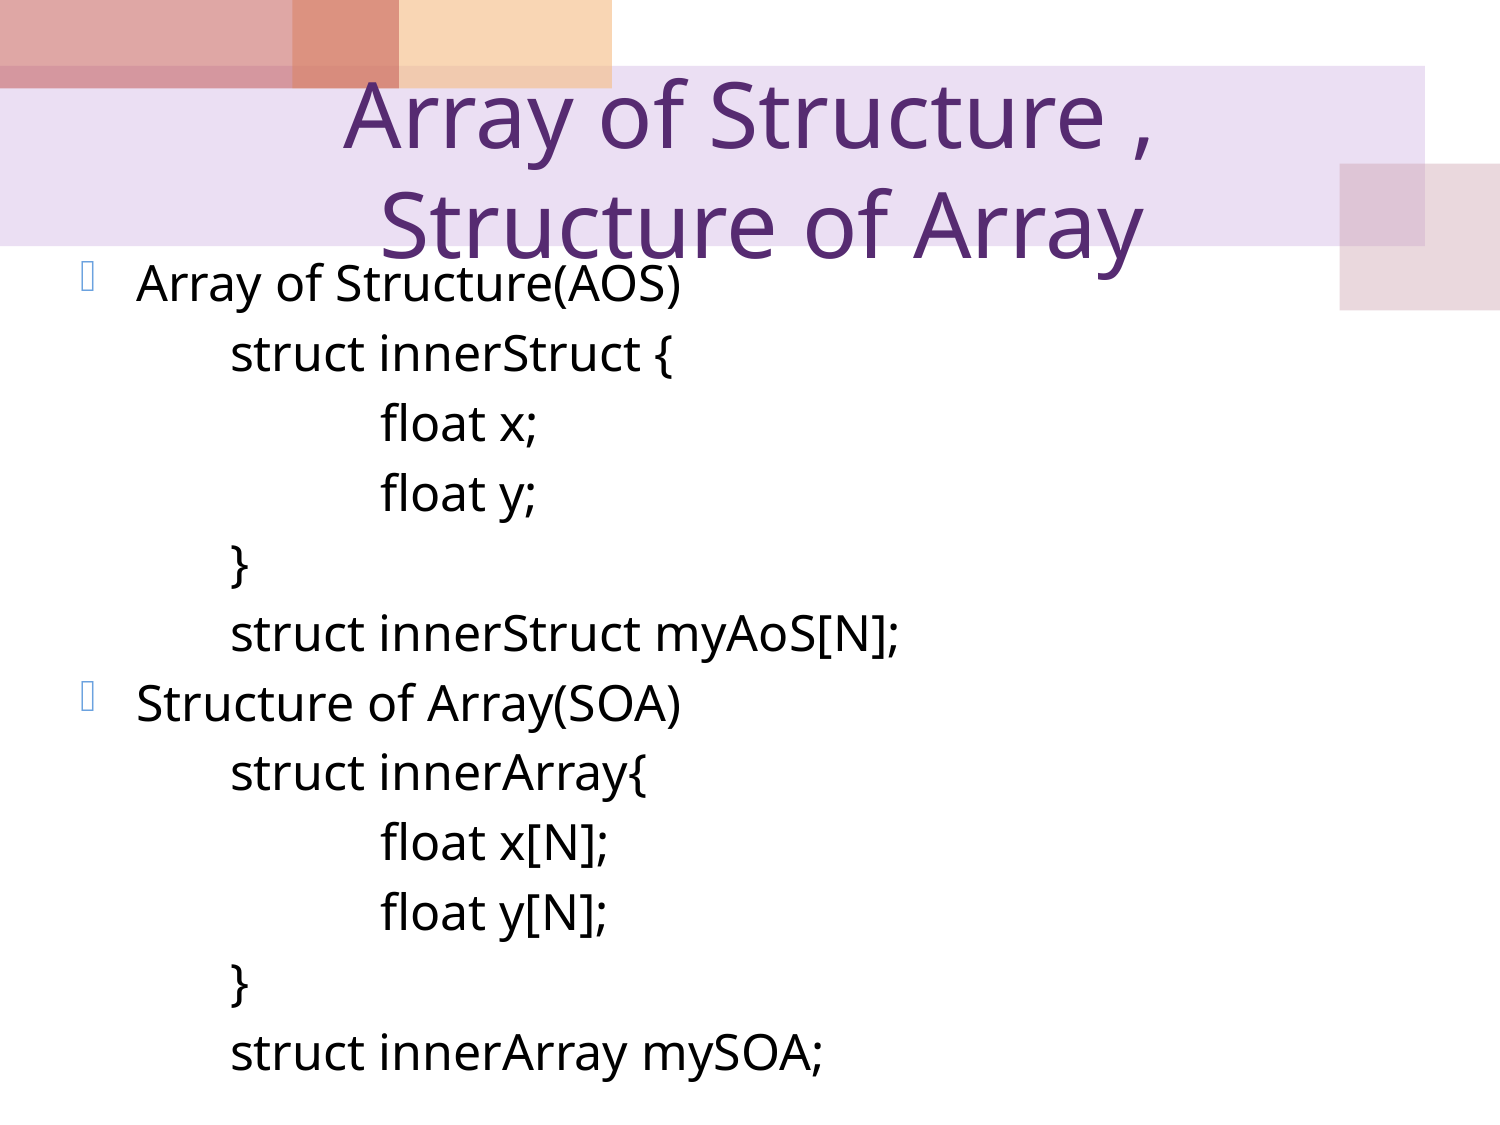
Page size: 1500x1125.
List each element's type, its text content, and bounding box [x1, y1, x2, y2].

title Array of Structure , Structure of Array [75, 88, 1425, 247]
list Array of Structure(AOS) struct innerStruct { float x; float y; } struct innerStruct myAoS[N]; Structure of Array(SOA) struct innerArray{ float x[N]; float y[N]; } struct innerArray mySOA; [64, 243, 1415, 986]
